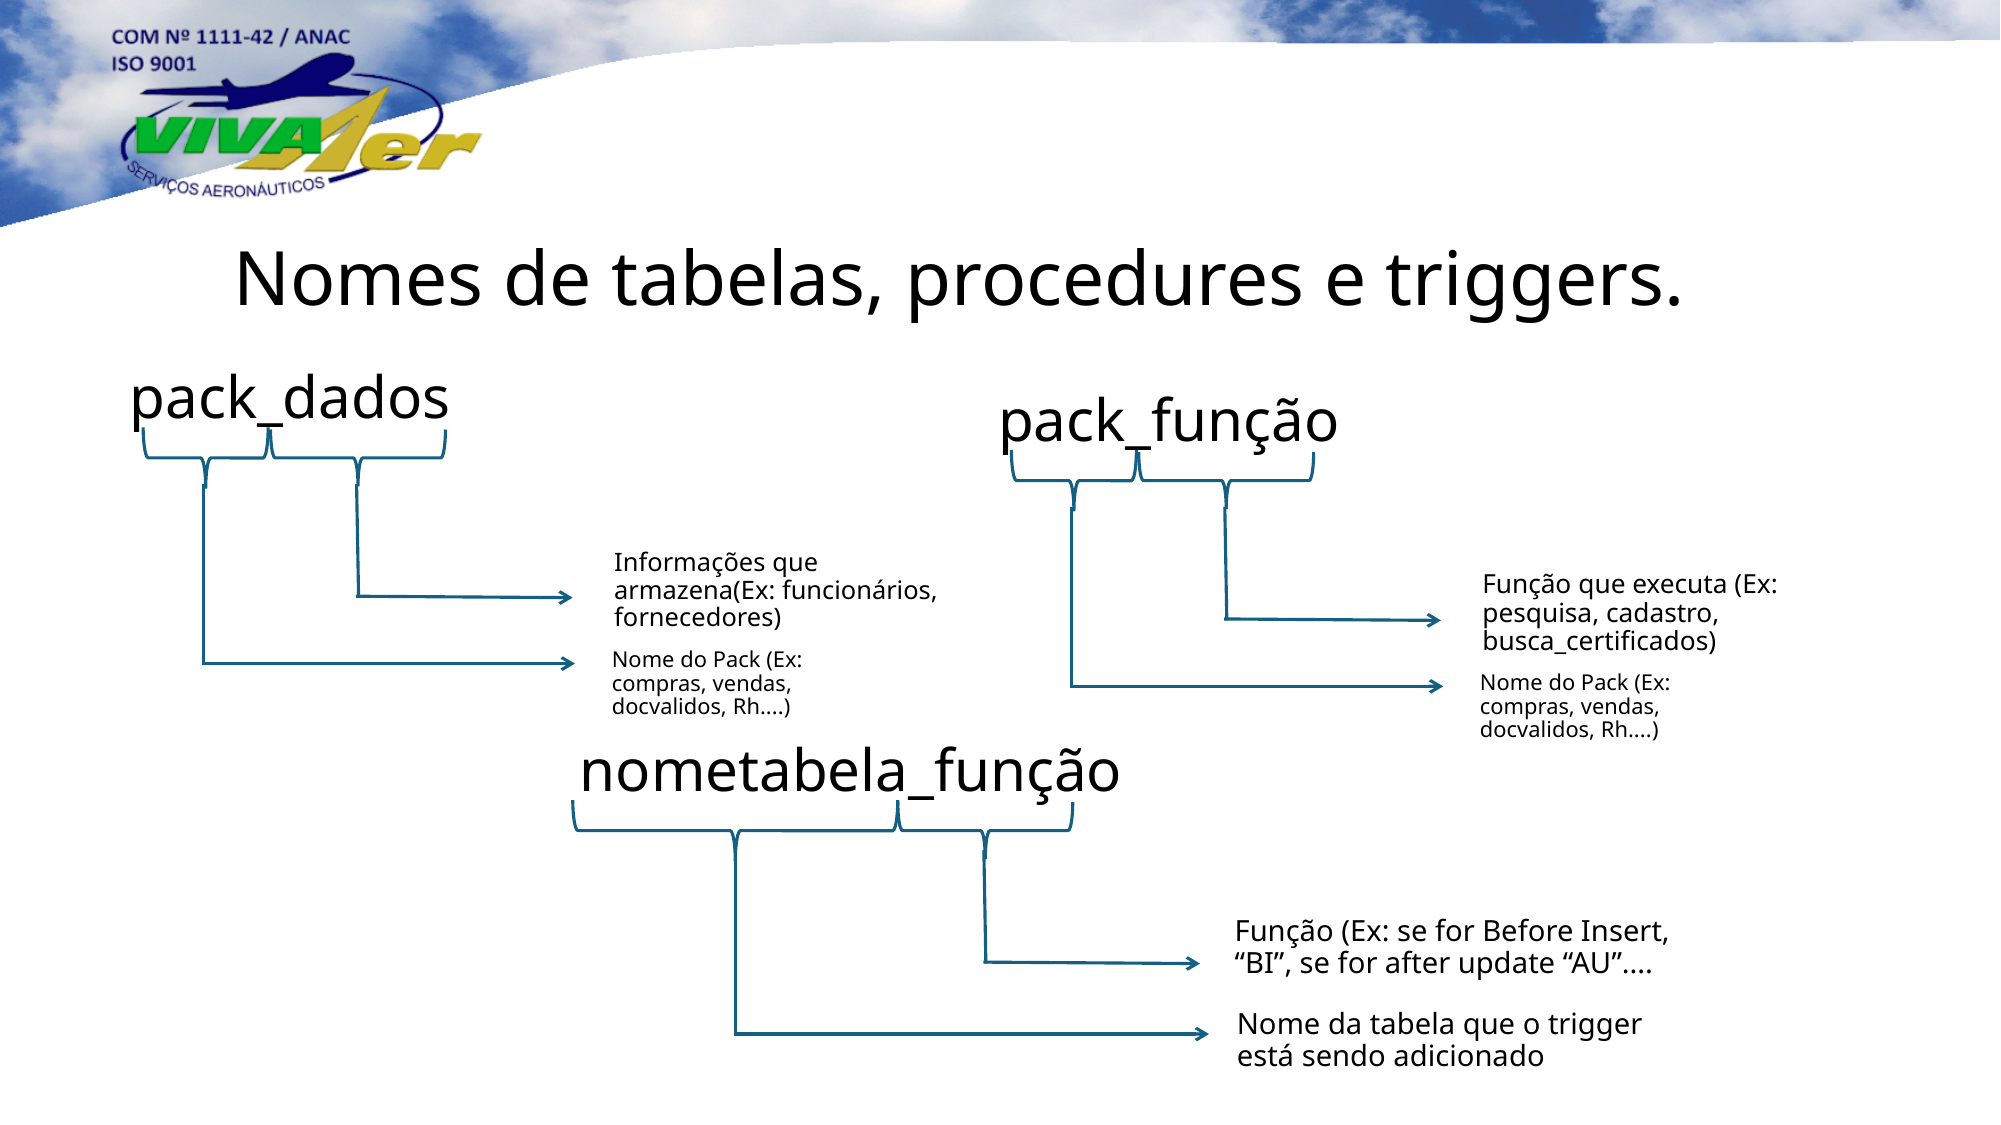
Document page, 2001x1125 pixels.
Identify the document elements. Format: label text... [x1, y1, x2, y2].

text_box Informações que armazena(Ex: funcionários, fornecedores) [599, 540, 957, 641]
text_box [1137, 452, 1316, 506]
picture [0, 0, 2000, 302]
text_box [141, 427, 270, 483]
text_box [571, 800, 900, 853]
text_box Nomes de tabelas, procedures e triggers. [218, 302, 1809, 366]
text_box nometabela_função [564, 725, 1216, 811]
text_box Nome do Pack (Ex: compras, vendas, docvalidos, Rh....) [596, 641, 880, 725]
text_box [896, 802, 1075, 849]
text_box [733, 853, 1210, 1035]
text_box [1069, 506, 1444, 687]
text_box [268, 429, 448, 483]
text_box Nome do Pack (Ex: compras, vendas, docvalidos, Rh....) [1465, 664, 1748, 750]
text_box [201, 483, 576, 665]
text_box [982, 849, 1201, 853]
text_box pack_função [983, 375, 1634, 461]
text_box Função (Ex: se for Before Insert, “BI”, se for after update “AU”.... [1219, 905, 1696, 991]
text_box Nome da tabela que o trigger está sendo adicionado [1221, 990, 1712, 1091]
text_box [1009, 449, 1138, 506]
text_box pack_dados [114, 352, 766, 438]
text_box Função que executa (Ex: pesquisa, cadastro, busca_certificados) [1467, 563, 1825, 664]
